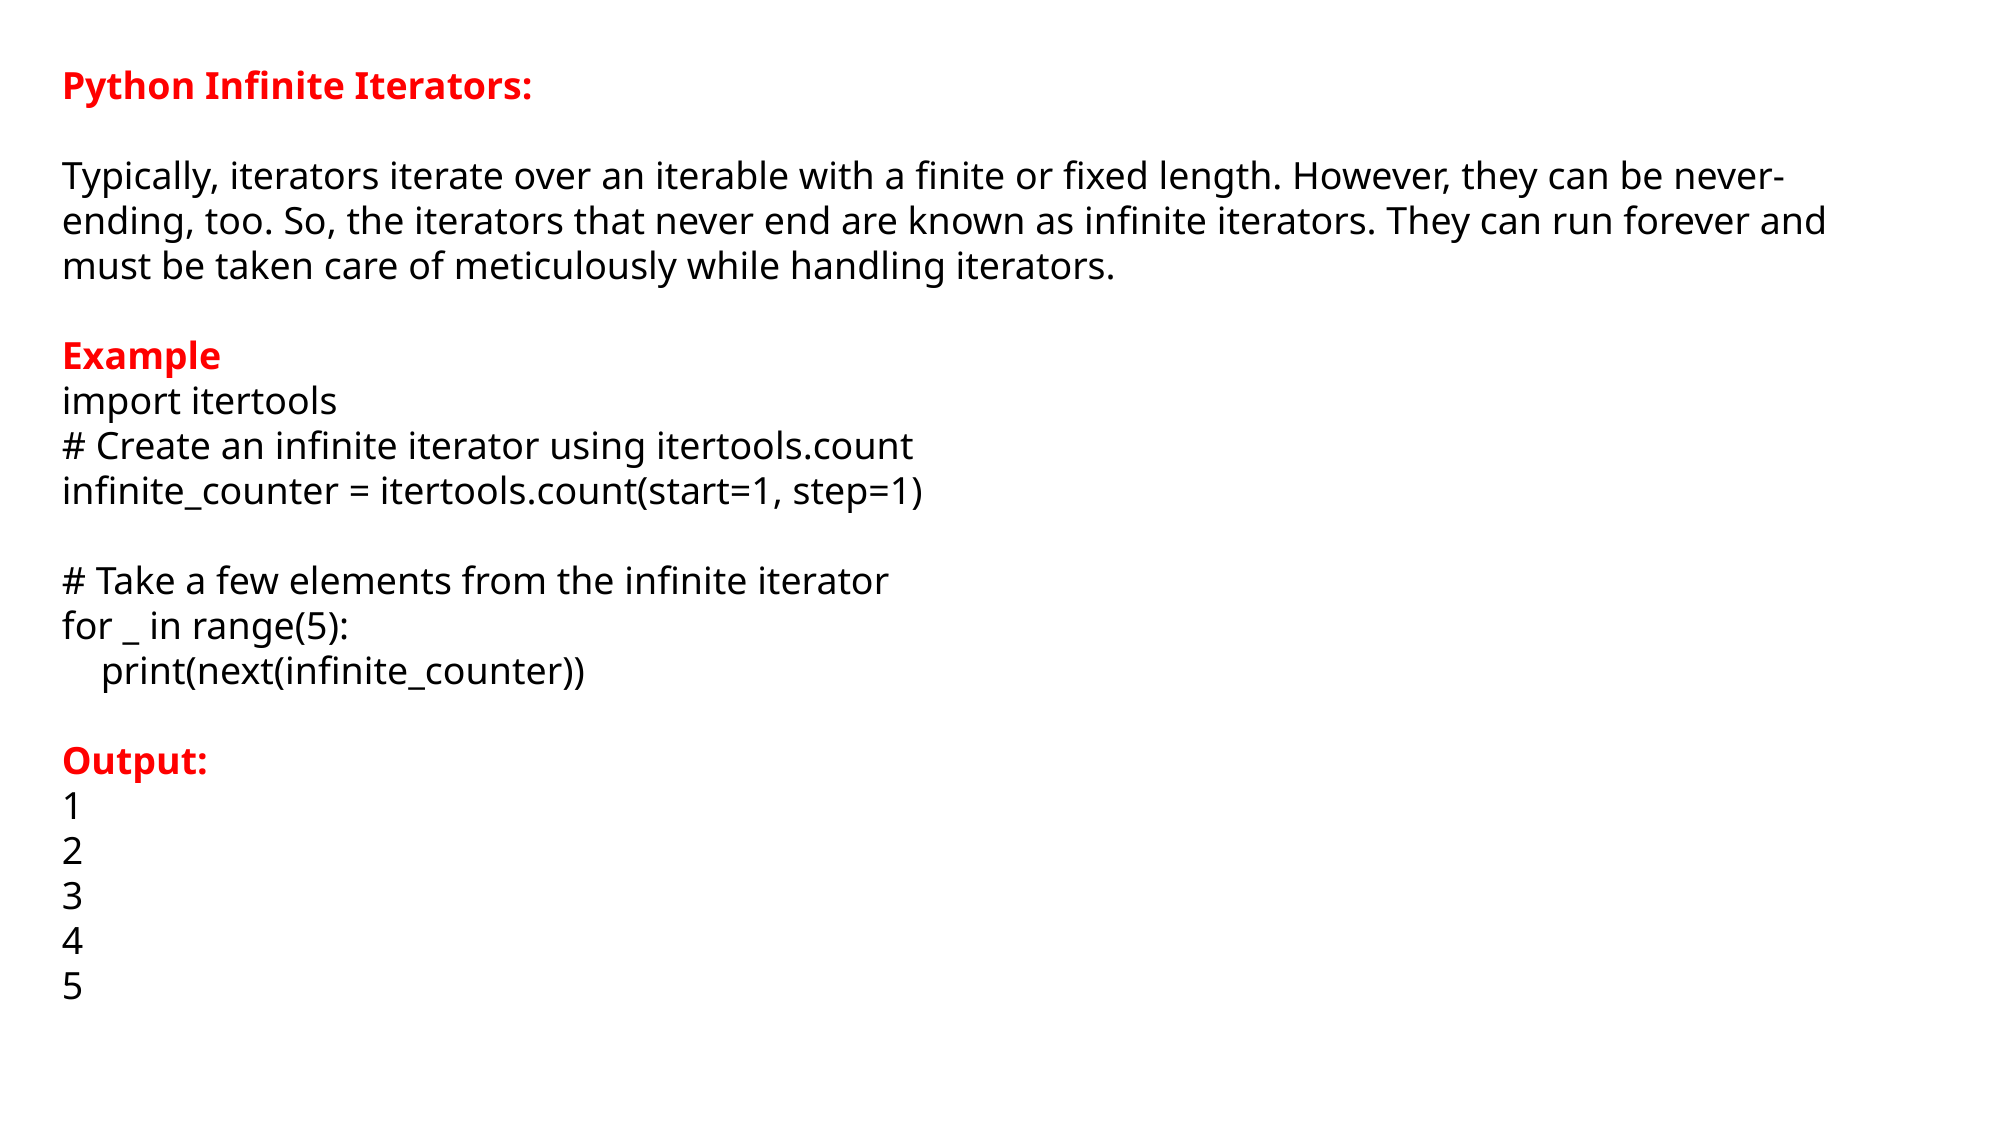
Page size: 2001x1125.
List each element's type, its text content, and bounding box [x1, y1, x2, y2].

text_box Python Infinite Iterators: Typically, iterators iterate over an iterable with a finite or fixed length. However, they can be never-ending, too. So, the iterators that never end are known as infinite iterators. They can run forever and must be taken care of meticulously while handling iterators. Example import itertools # Create an infinite iterator using itertools.count infinite_counter = itertools.count(start=1, step=1) # Take a few elements from the infinite iterator for _ in range(5): print(next(infinite_counter)) Output: 1 2 3 4 5 [47, 55, 1935, 1015]
